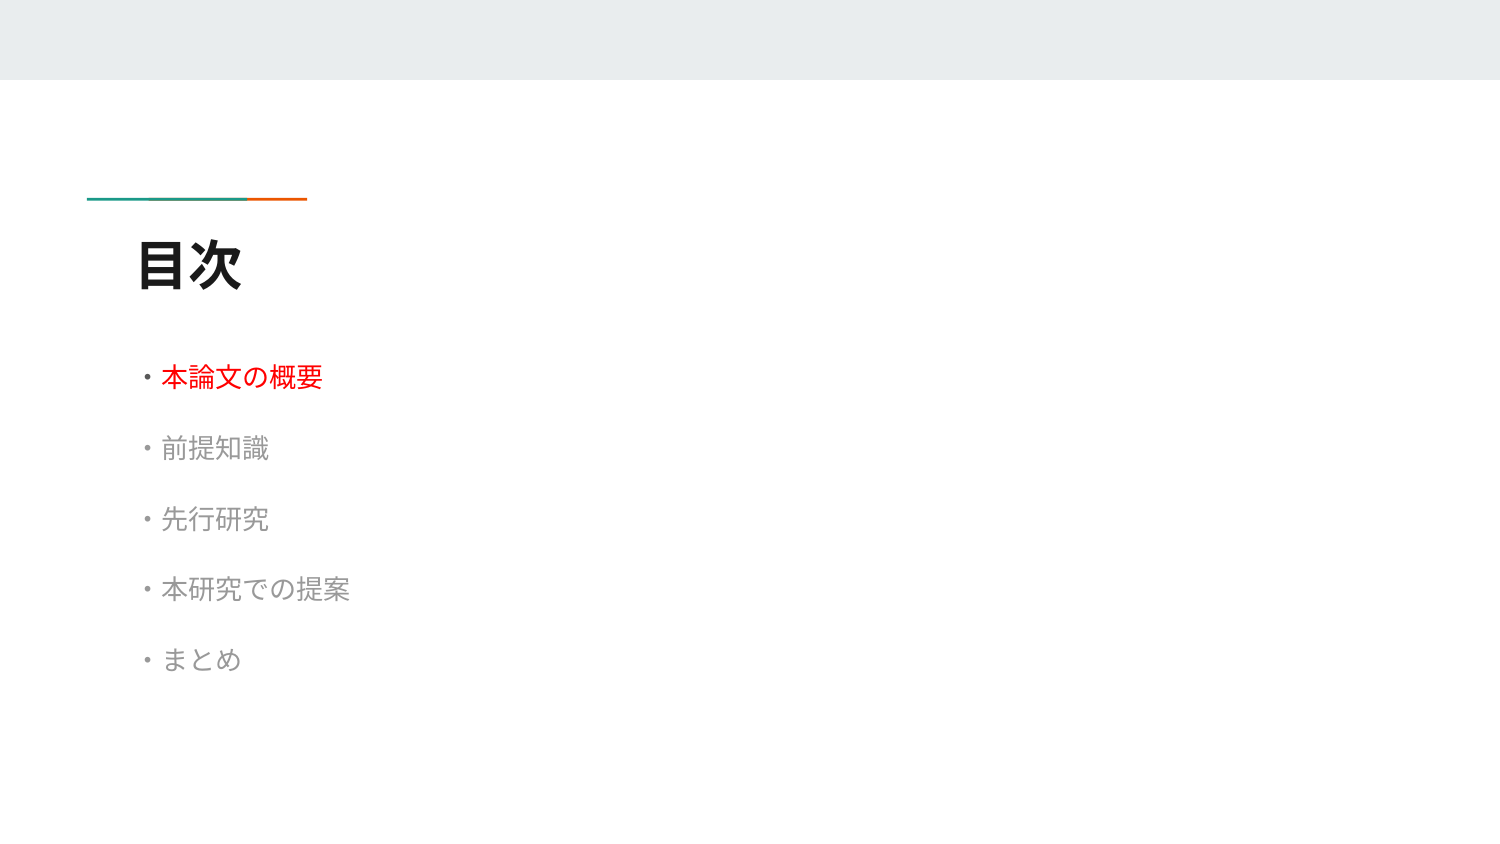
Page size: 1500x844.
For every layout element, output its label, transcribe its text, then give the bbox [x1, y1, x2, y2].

list ・本論文の概要 ・前提知識 ・先行研究 ・本研究での提案 ・まとめ [119, 341, 1381, 712]
title 目次 [119, 216, 1381, 305]
